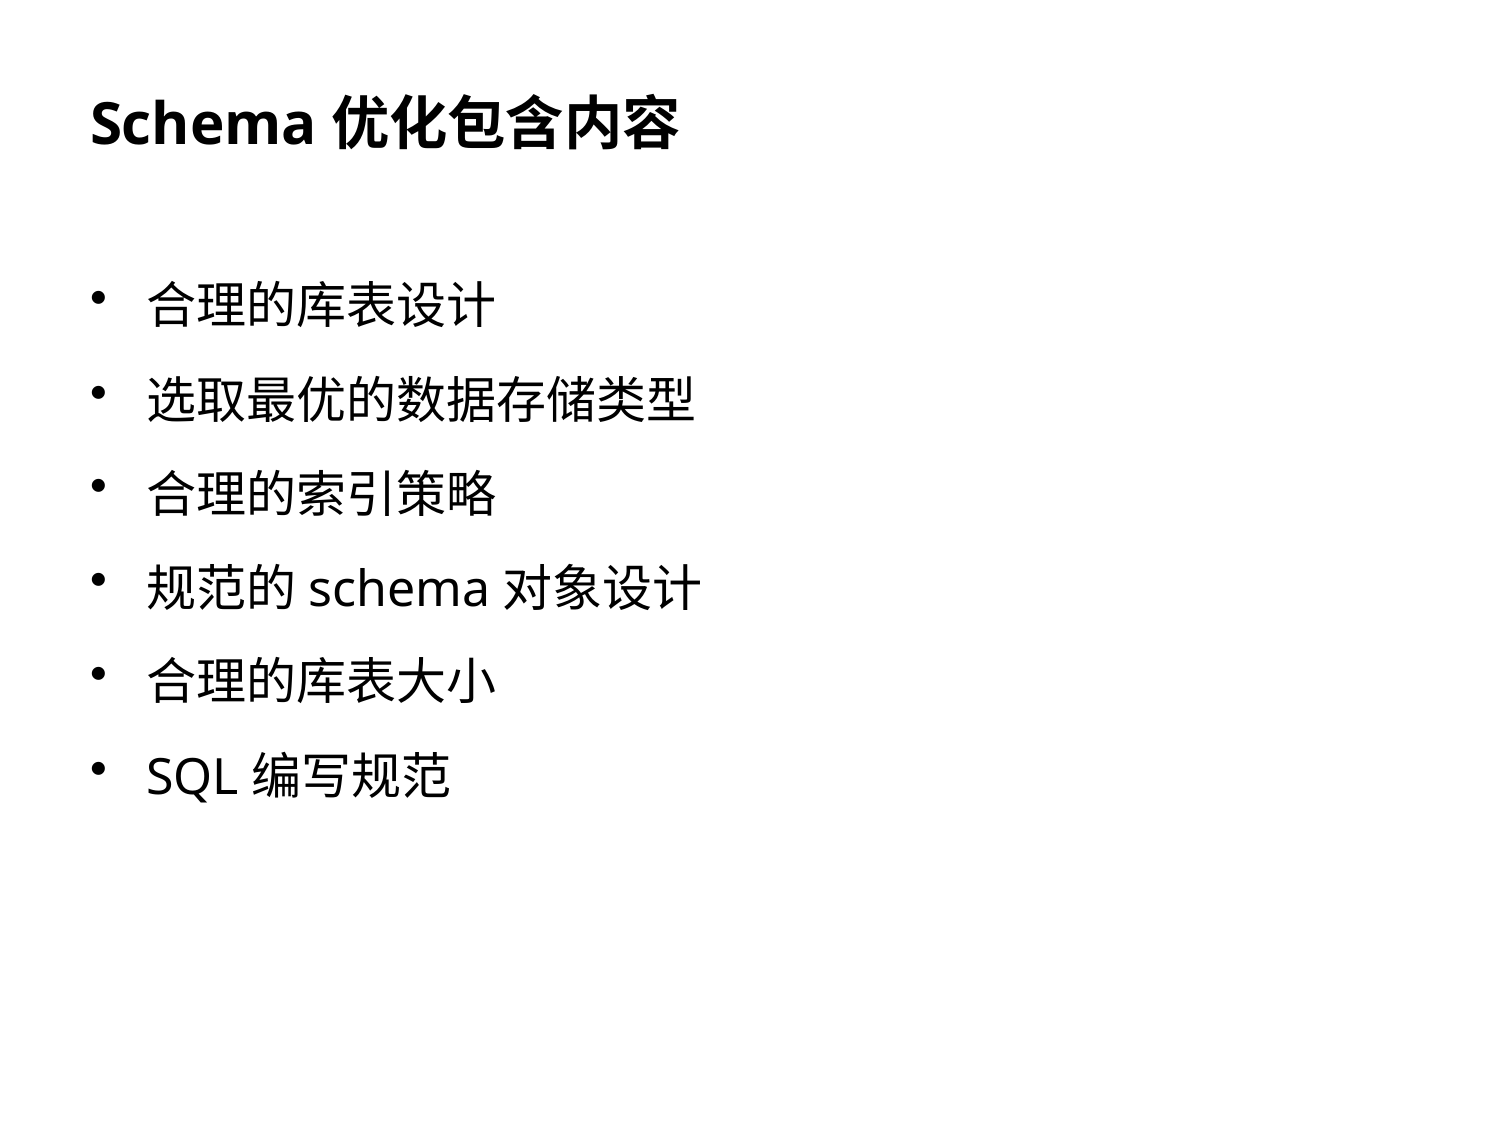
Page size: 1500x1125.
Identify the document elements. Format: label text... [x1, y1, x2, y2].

list 合理的库表设计 选取最优的数据存储类型 合理的索引策略 规范的schema对象设计 合理的库表大小 SQL编写规范 [74, 257, 1426, 1001]
title Schema优化包含内容 [74, 56, 1426, 185]
